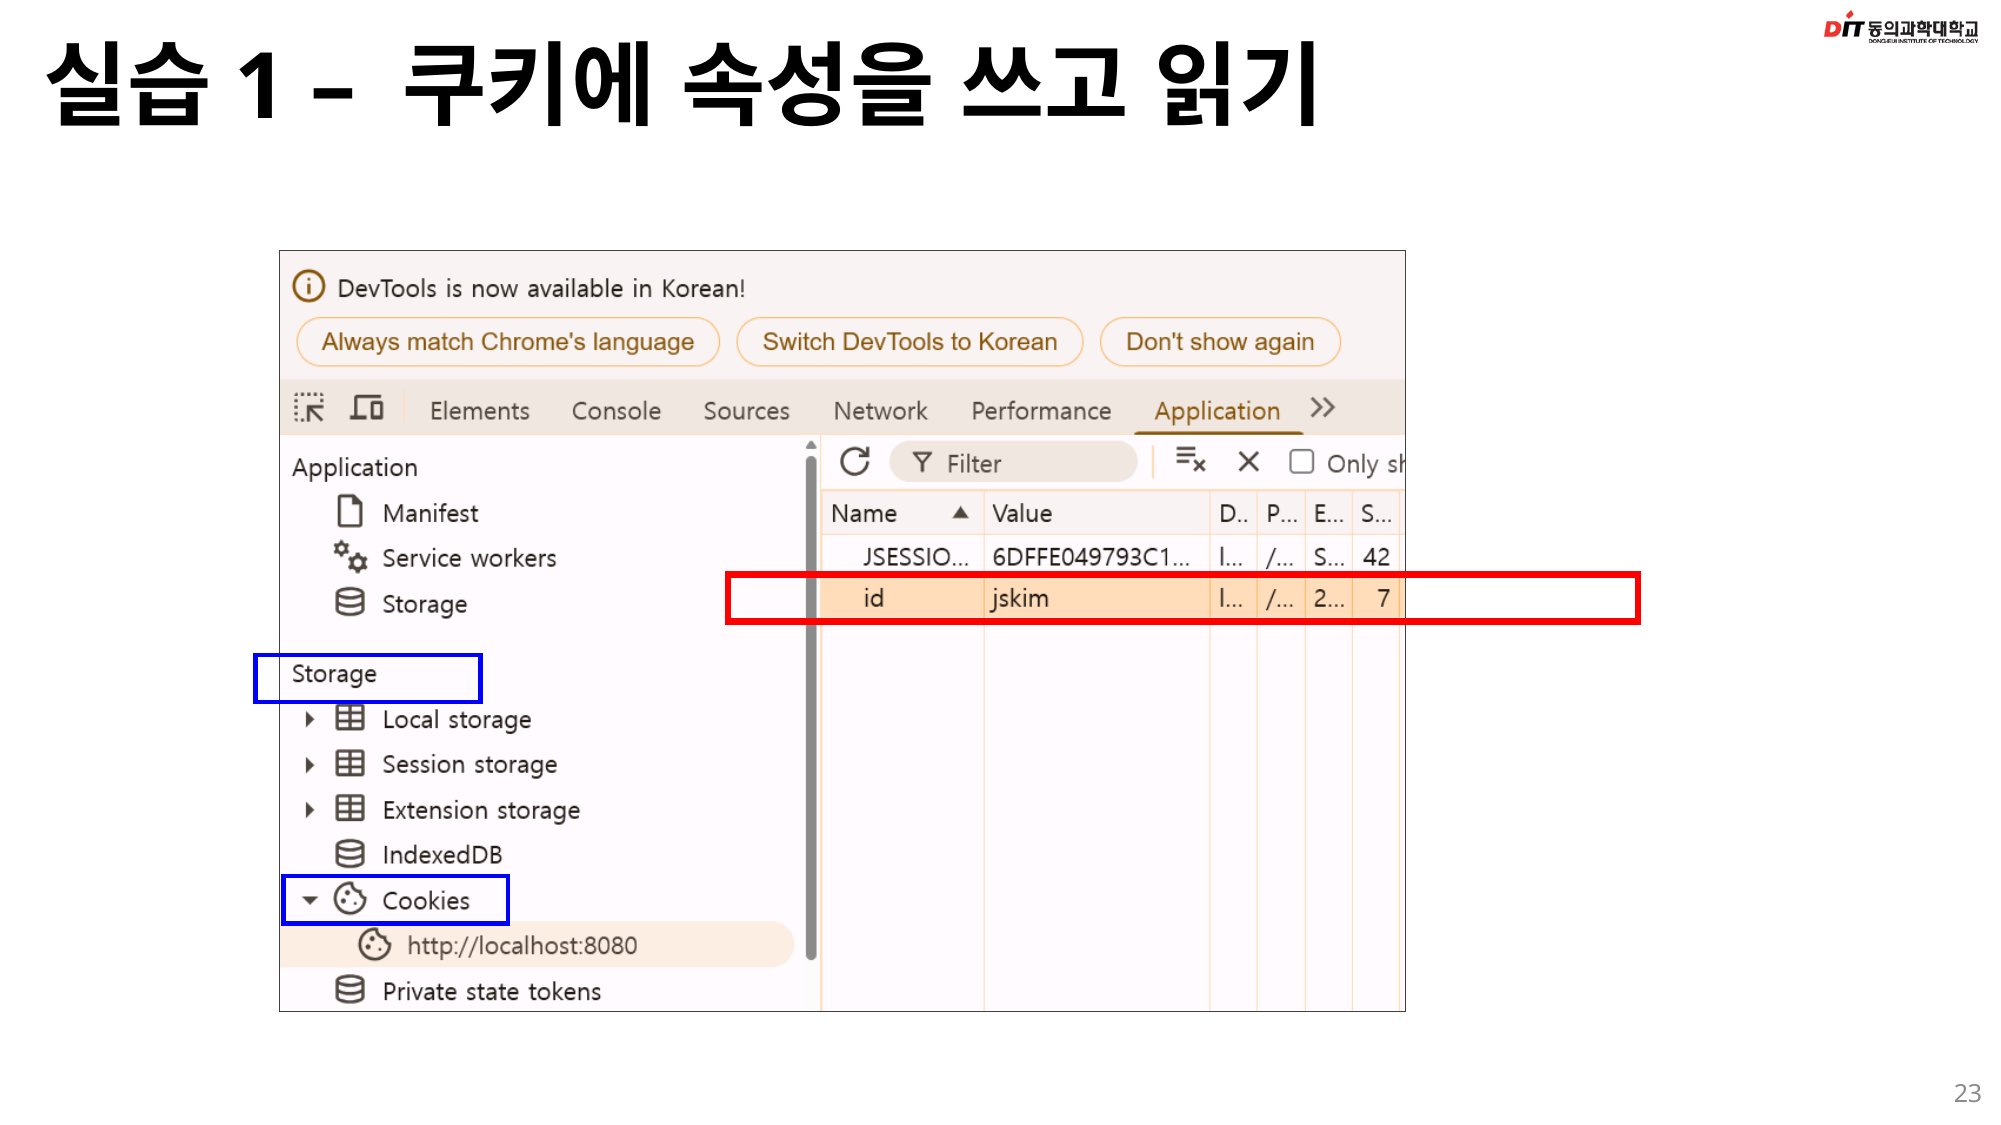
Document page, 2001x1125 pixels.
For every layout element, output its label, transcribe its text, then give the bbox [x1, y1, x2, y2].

picture [1824, 10, 1978, 43]
text_box [255, 654, 279, 703]
title 실습1 – 쿠키에 속성을 쓰고 읽기 [28, 28, 1968, 150]
slide_number 23 [1922, 1065, 1998, 1125]
text_box [1406, 573, 1639, 623]
picture [279, 250, 1406, 1012]
